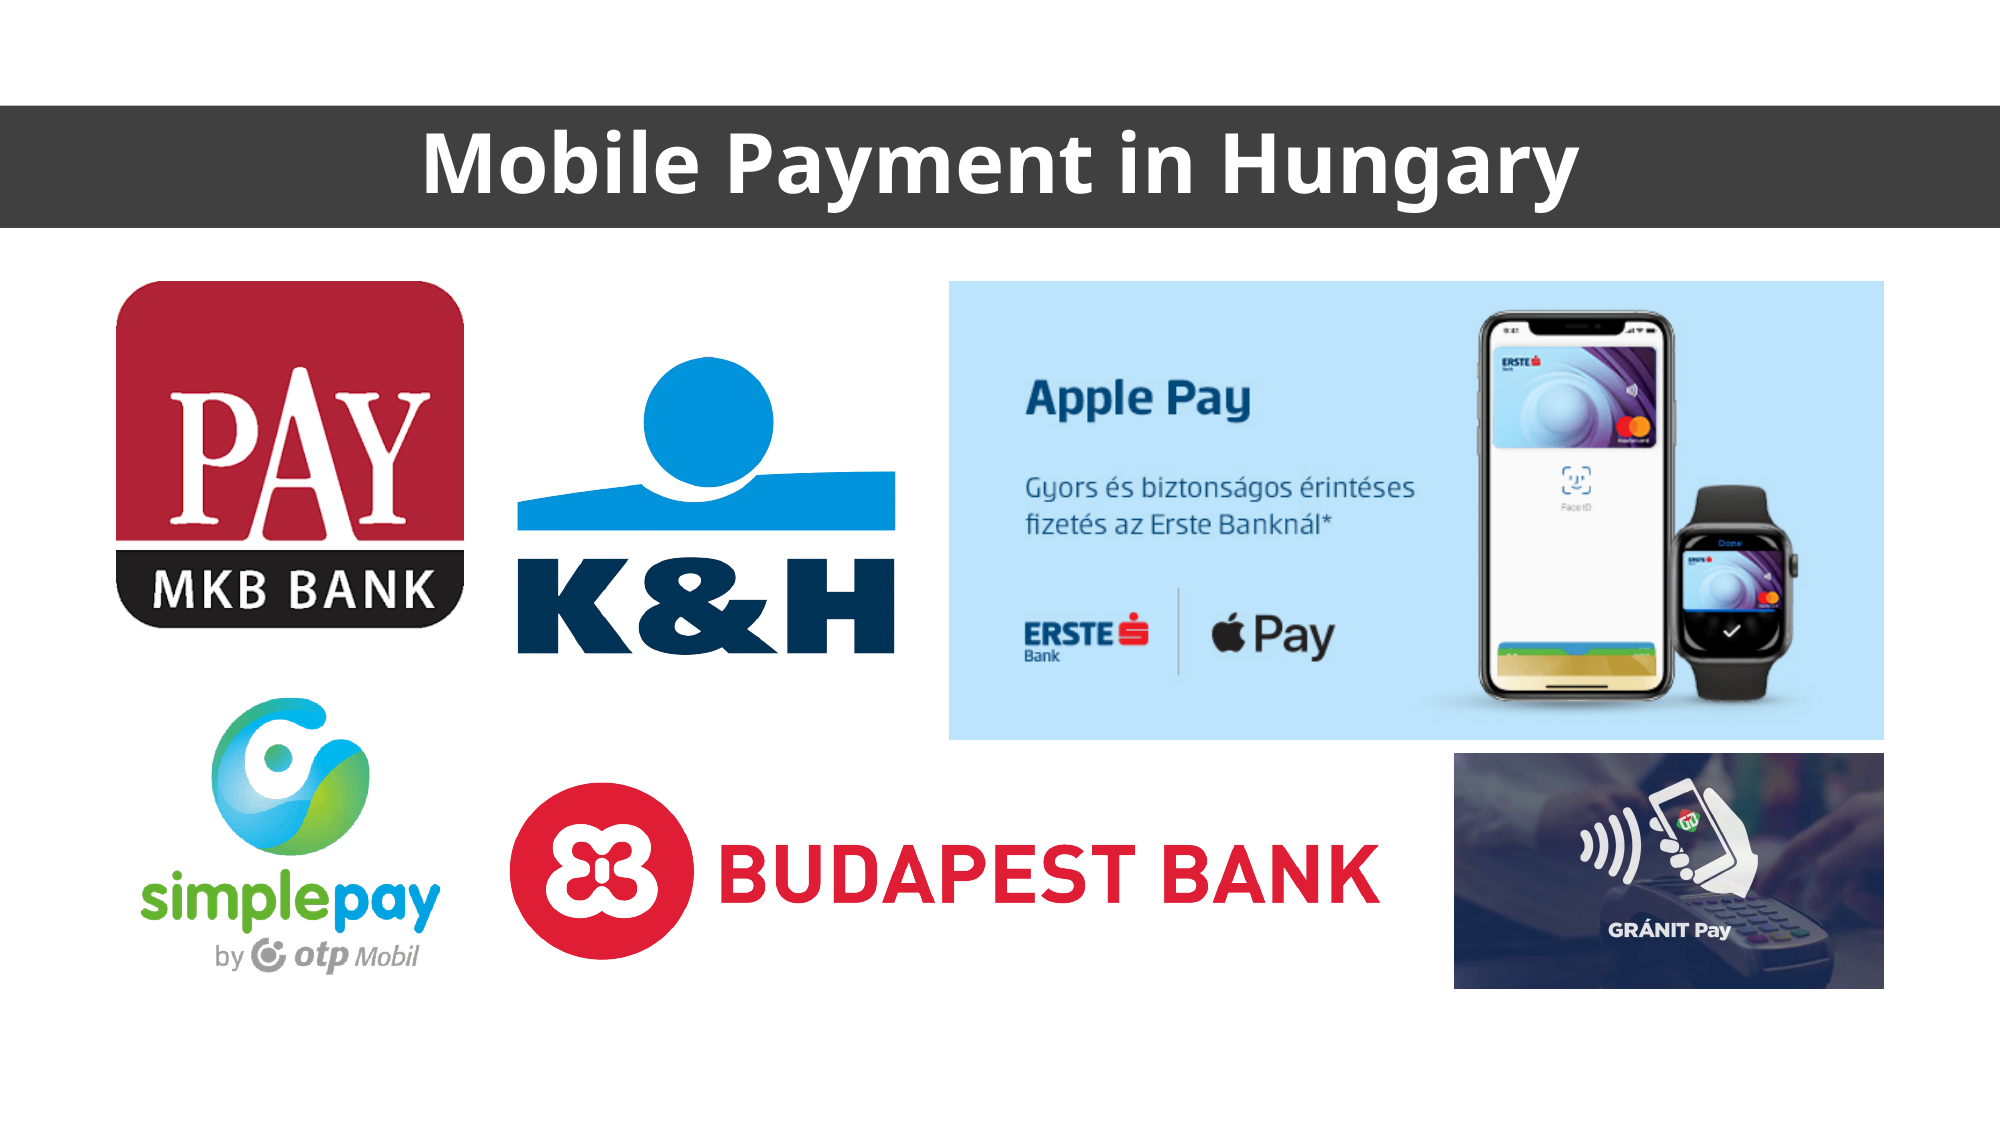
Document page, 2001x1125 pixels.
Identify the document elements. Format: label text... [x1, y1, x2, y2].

picture [477, 281, 936, 740]
title Mobile Payment in Hungary [0, 105, 2000, 228]
picture [949, 281, 1884, 740]
picture [477, 753, 1441, 989]
picture [116, 281, 464, 629]
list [116, 641, 464, 989]
picture [1454, 753, 1884, 989]
